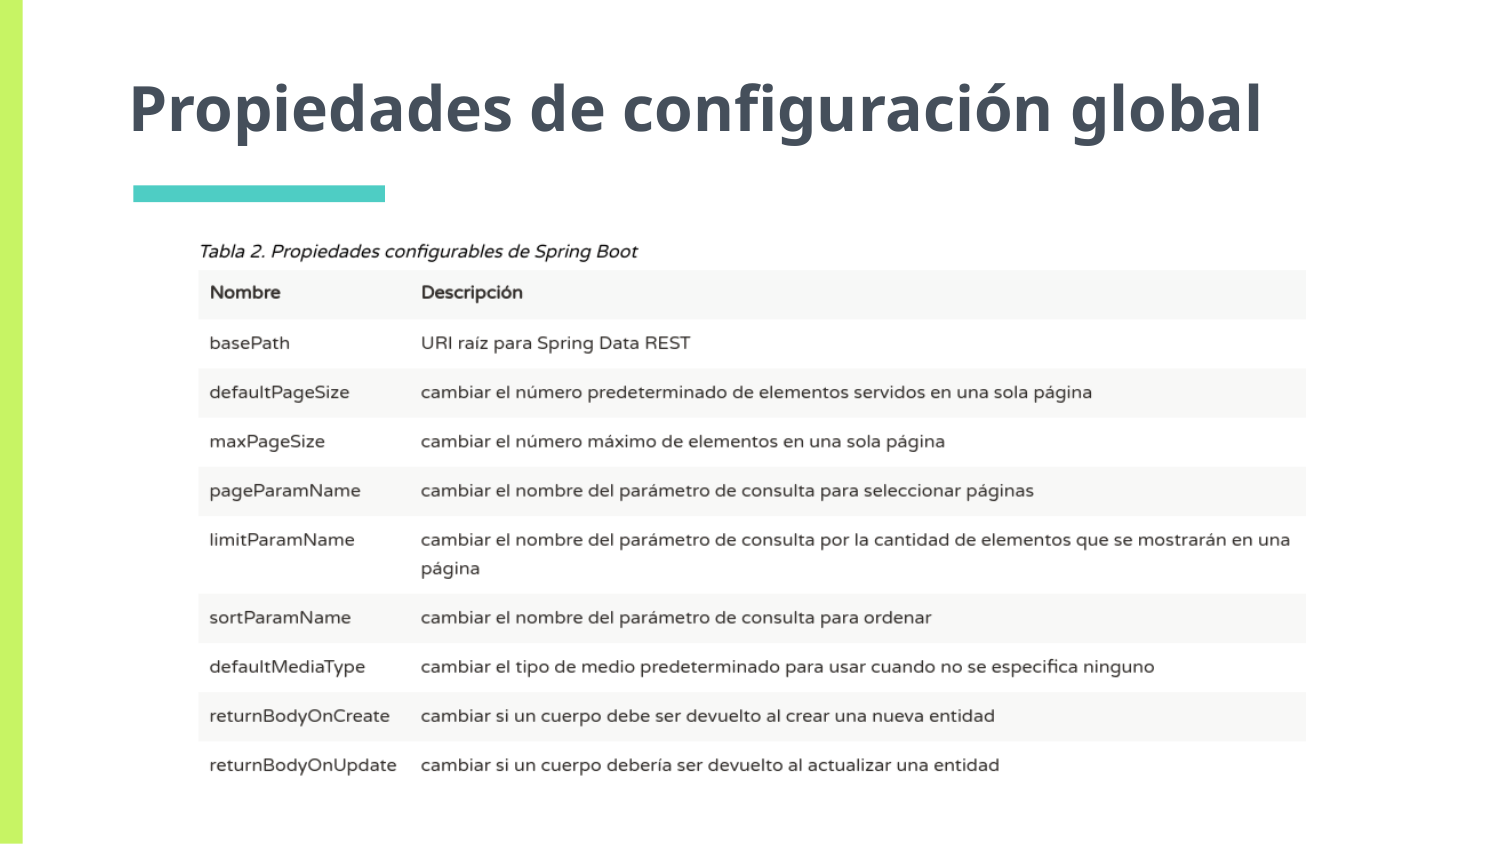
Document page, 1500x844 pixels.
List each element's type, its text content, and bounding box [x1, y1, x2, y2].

picture [194, 229, 1306, 802]
title Propiedades de configuración global [113, 0, 1387, 159]
